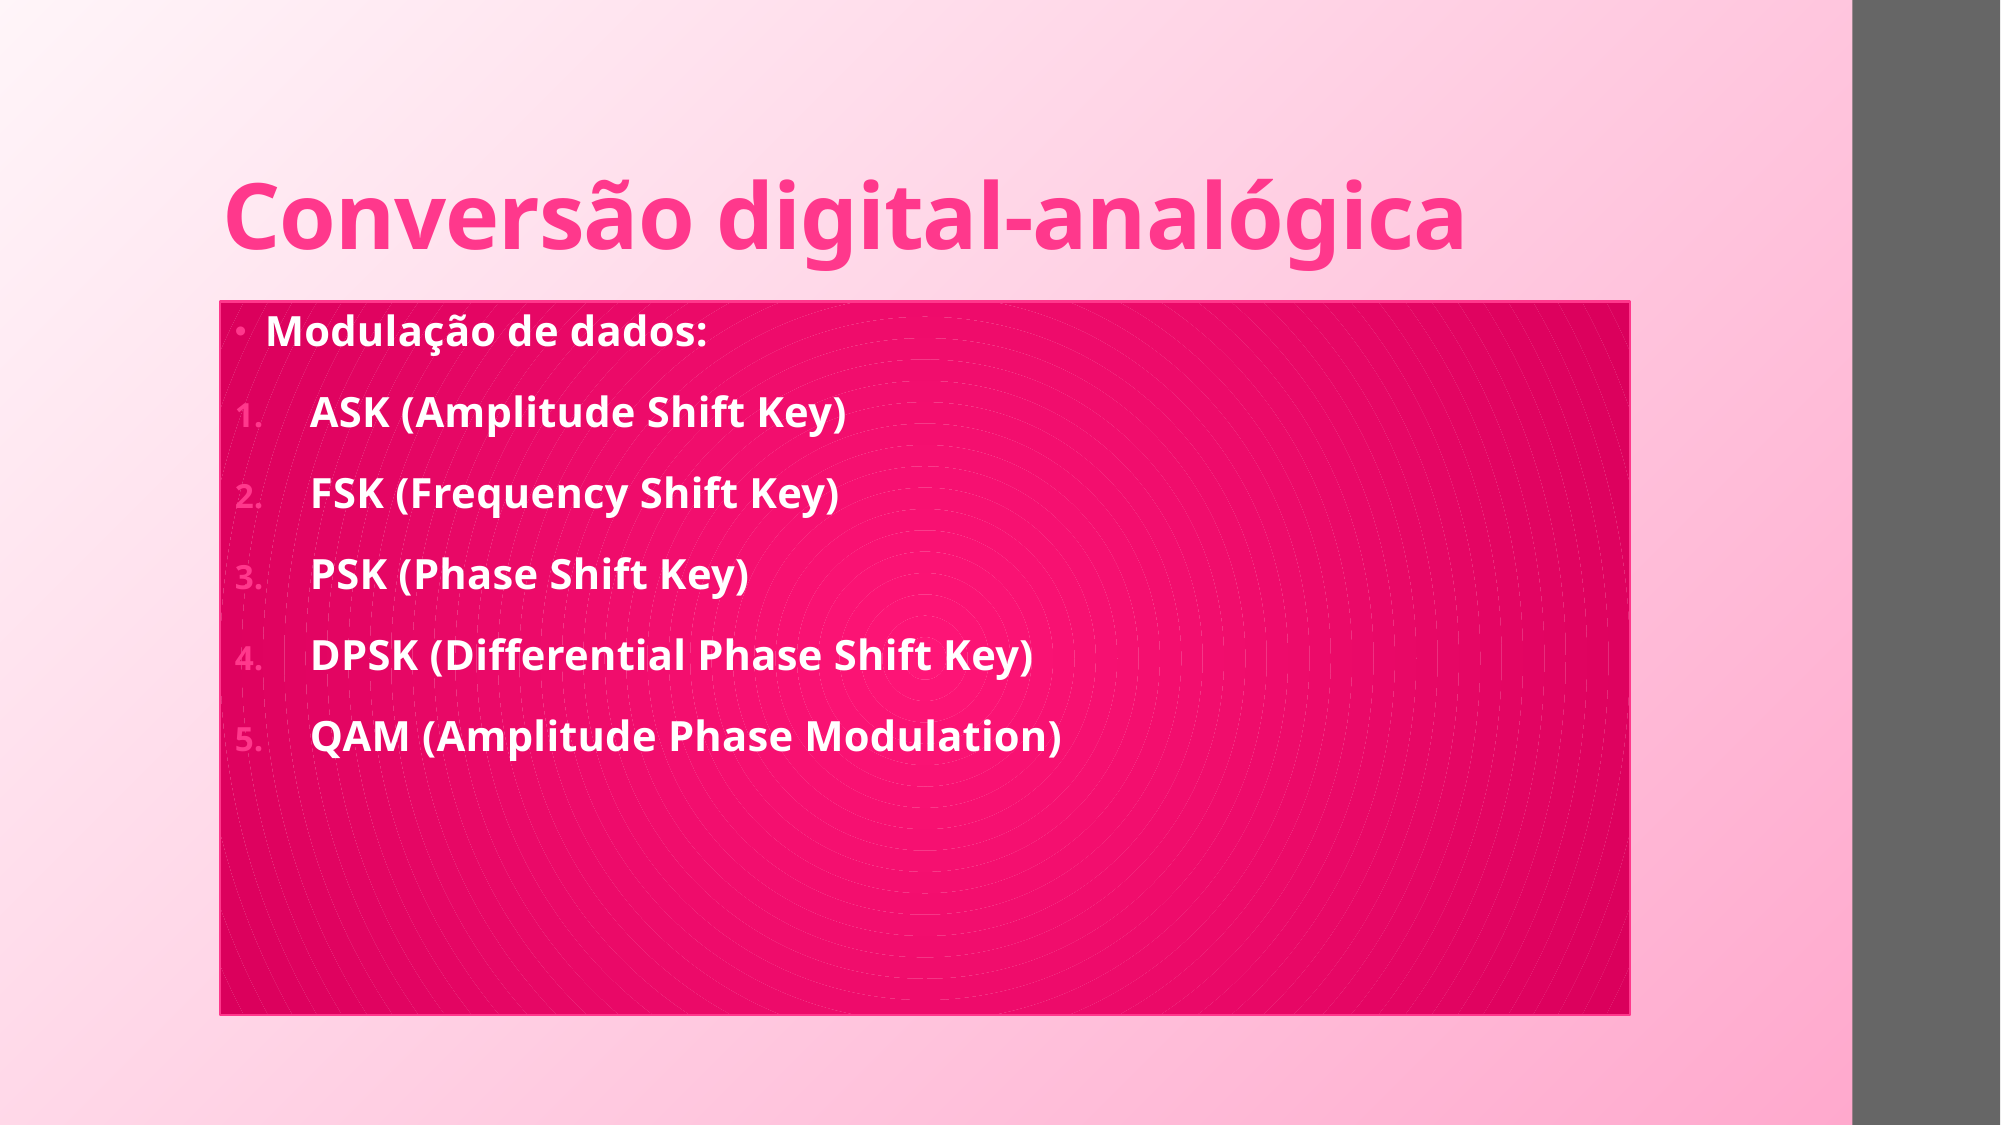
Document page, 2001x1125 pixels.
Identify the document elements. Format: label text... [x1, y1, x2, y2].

title Conversão digital-analógica [206, 43, 1797, 278]
list Modulação de dados: ASK (Amplitude Shift Key) FSK (Frequency Shift Key) PSK (Phase Shift Key) DPSK (Differential Phase Shift Key) QAM (Amplitude Phase Modulation) [219, 300, 1631, 1016]
